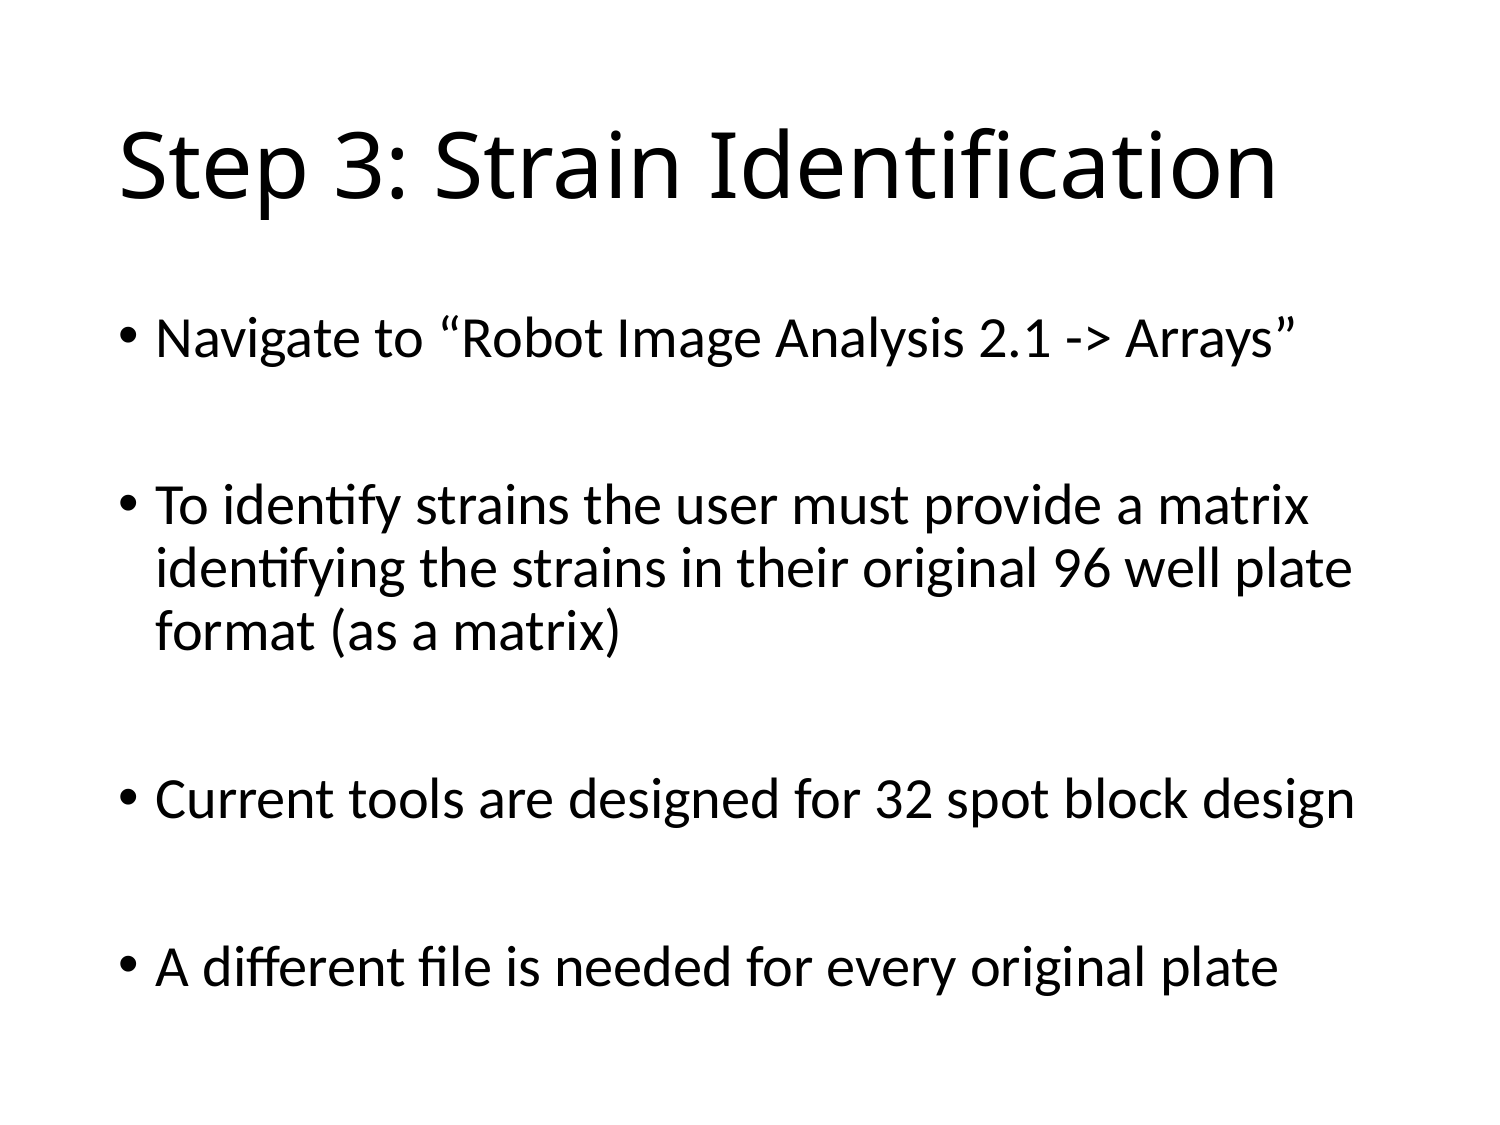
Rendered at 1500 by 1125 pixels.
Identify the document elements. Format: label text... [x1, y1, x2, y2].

list Navigate to “Robot Image Analysis 2.1 -> Arrays” To identify strains the user must provide a matrix identifying the strains in their original 96 well plate format (as a matrix) Current tools are designed for 32 spot block design A different file is needed for every original plate [103, 299, 1397, 1014]
title Step 3: Strain Identification [103, 59, 1397, 278]
